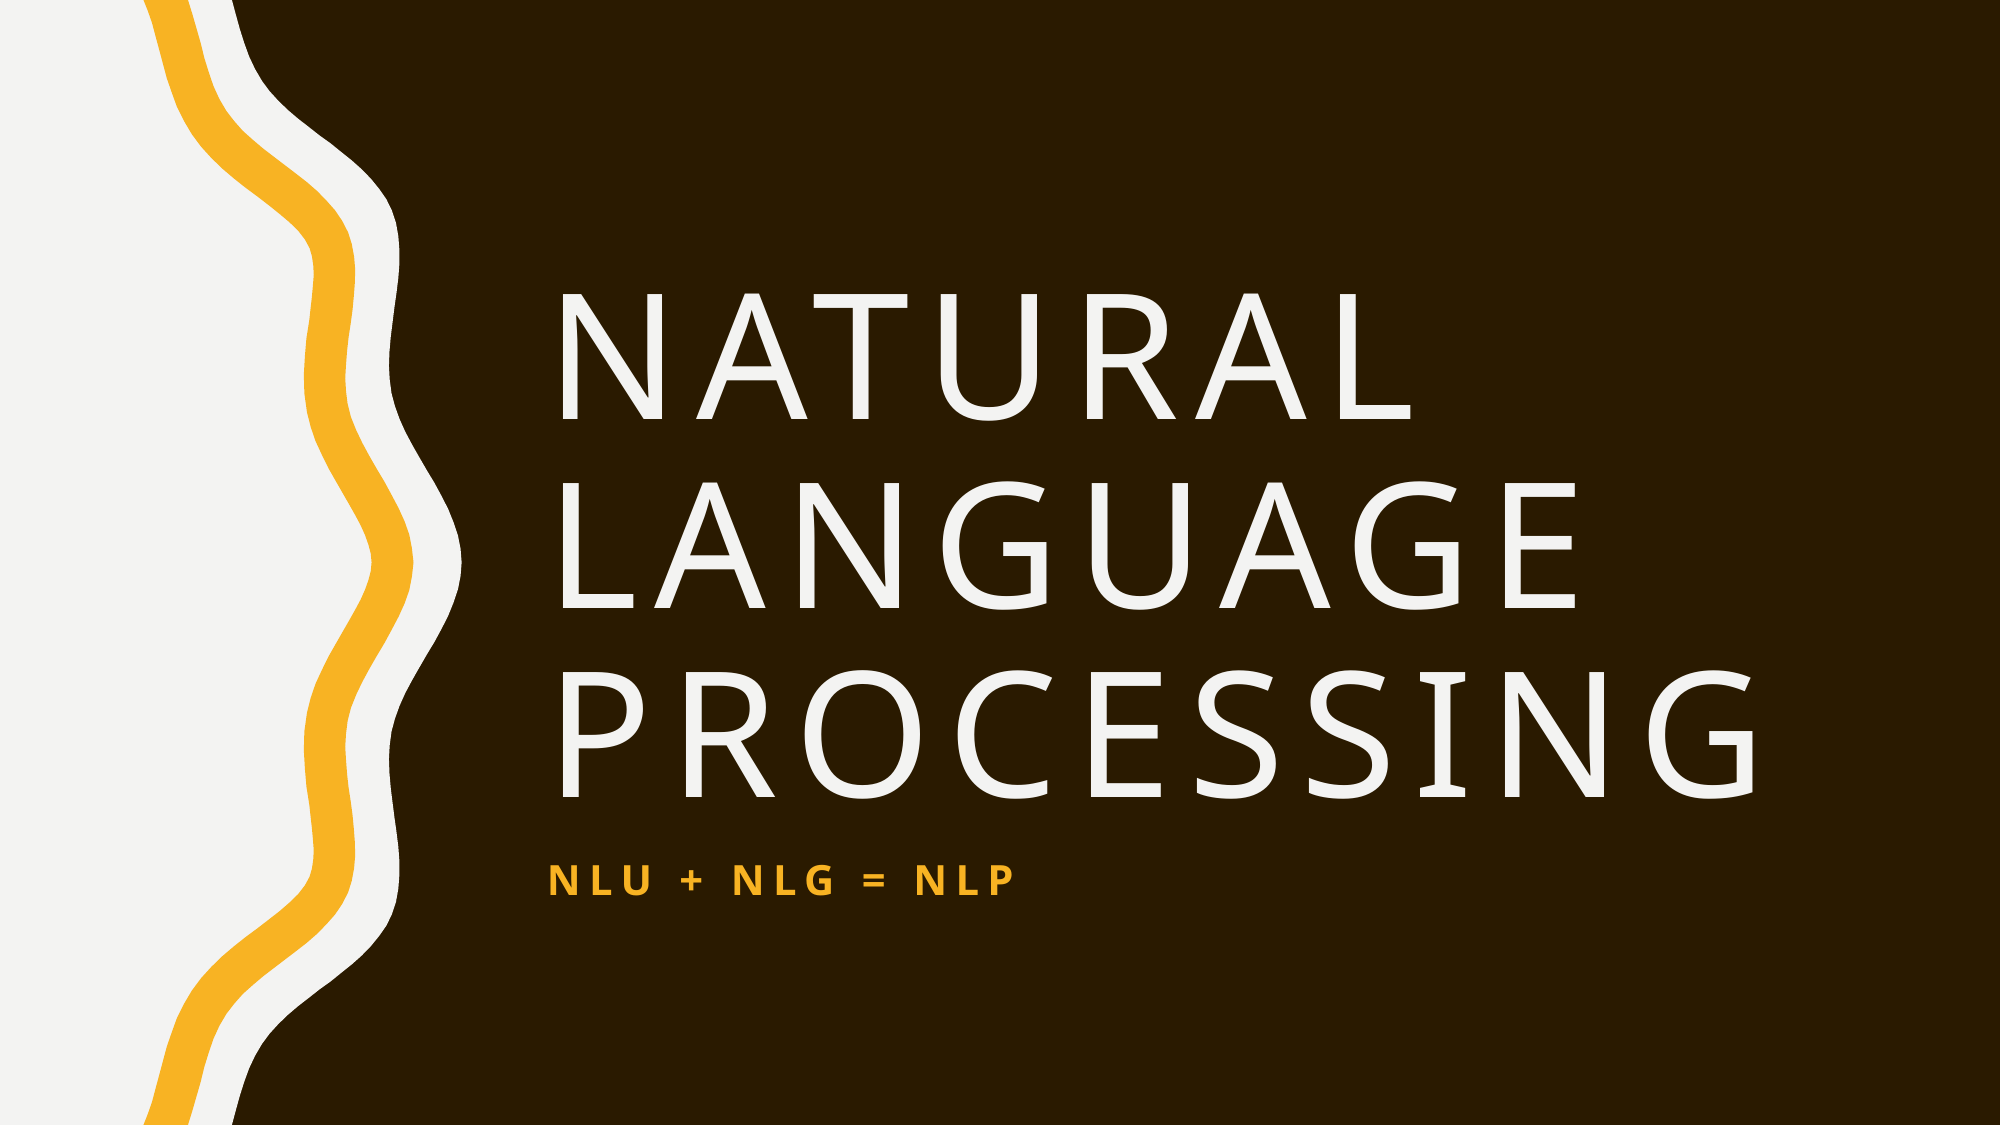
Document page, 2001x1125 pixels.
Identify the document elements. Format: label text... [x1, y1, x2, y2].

list Nlu + NLG = NLP [531, 846, 1684, 1003]
title Natural Language processing [531, 176, 1875, 843]
